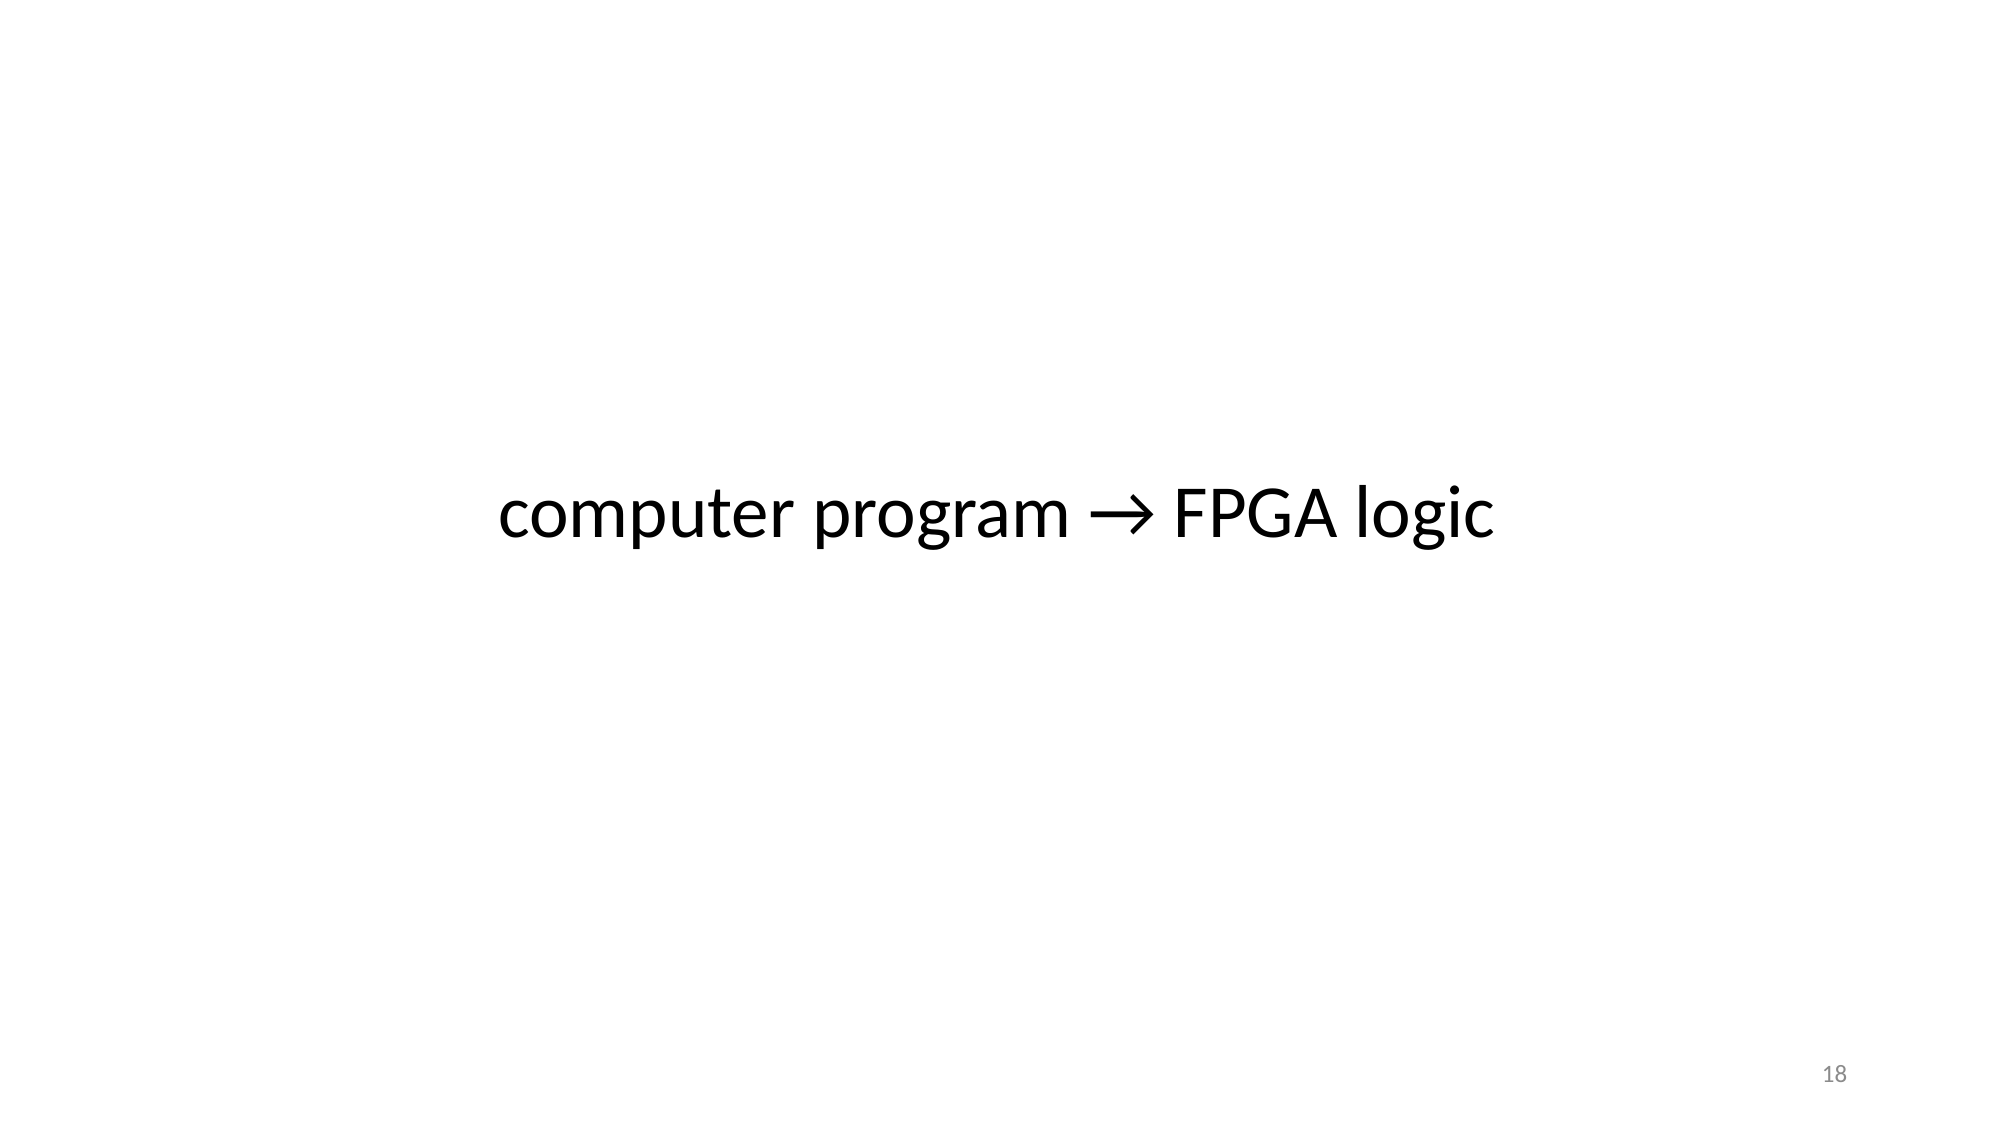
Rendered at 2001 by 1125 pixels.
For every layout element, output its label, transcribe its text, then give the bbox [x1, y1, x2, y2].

text_box computer program → FPGA logic [64, 455, 1931, 560]
slide_number 18 [1412, 1042, 1863, 1103]
